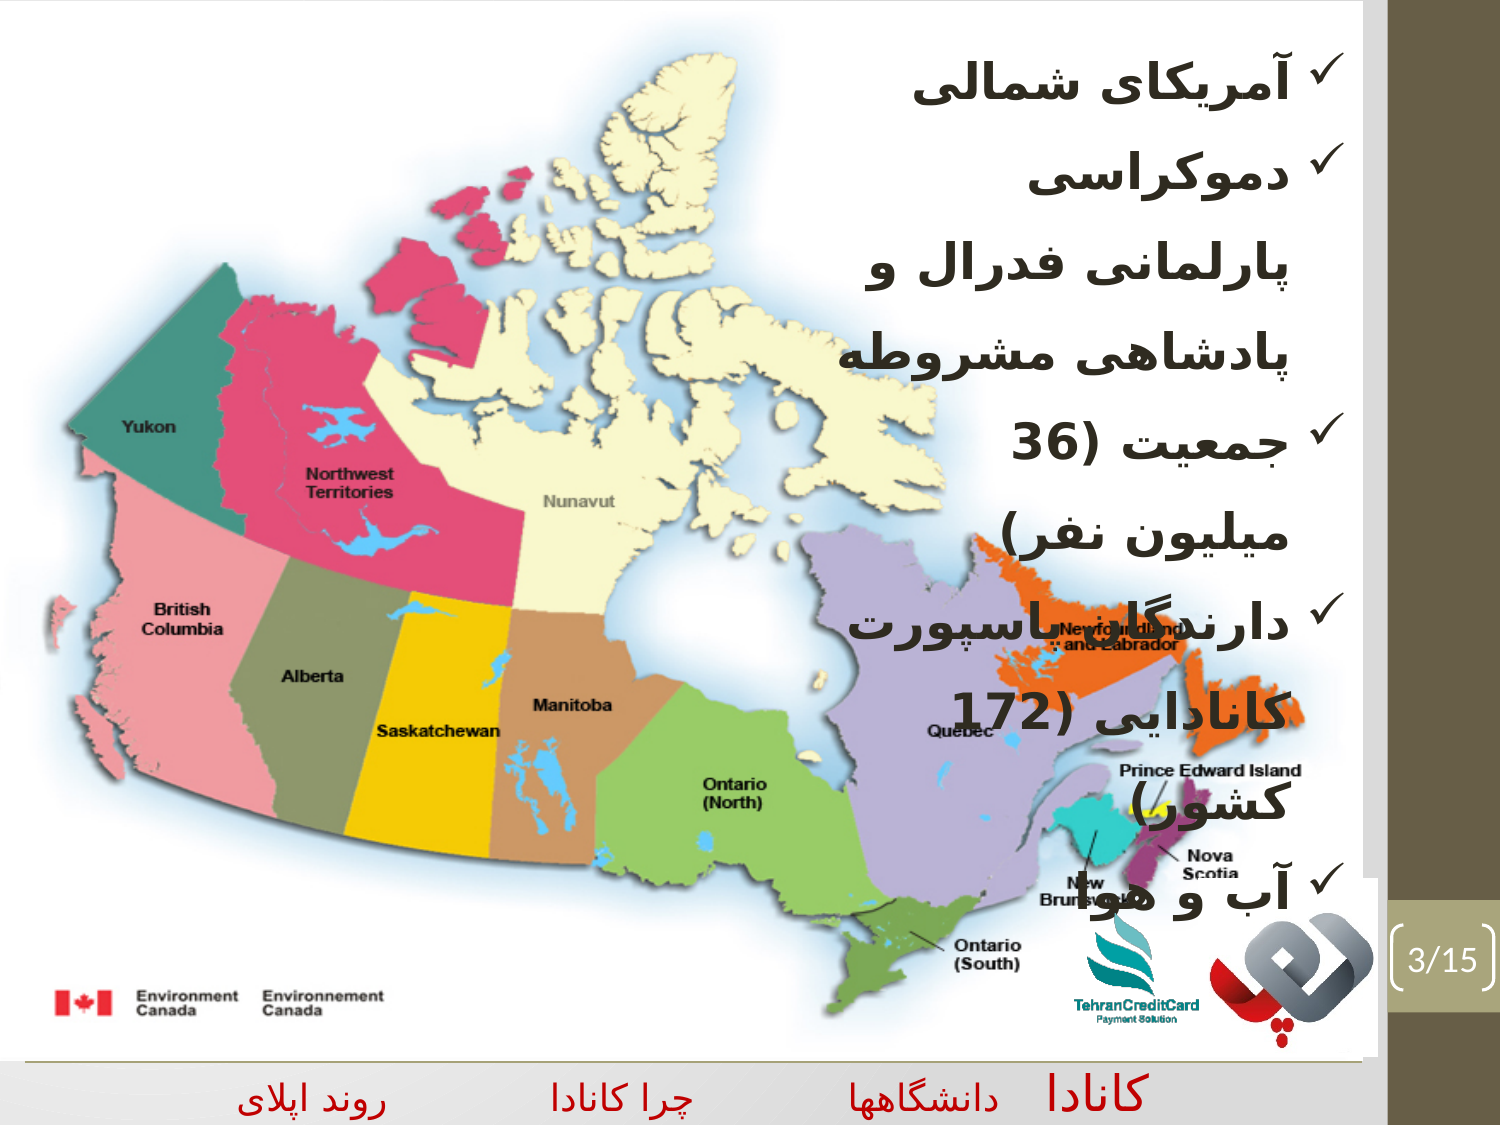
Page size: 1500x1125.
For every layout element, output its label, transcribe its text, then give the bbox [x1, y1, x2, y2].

slide_number 3/15 [1390, 923, 1496, 992]
text_box کانادا دانشگاهها چرا کانادا روند اپلای [0, 1059, 1387, 1125]
picture [0, 1, 1378, 1061]
